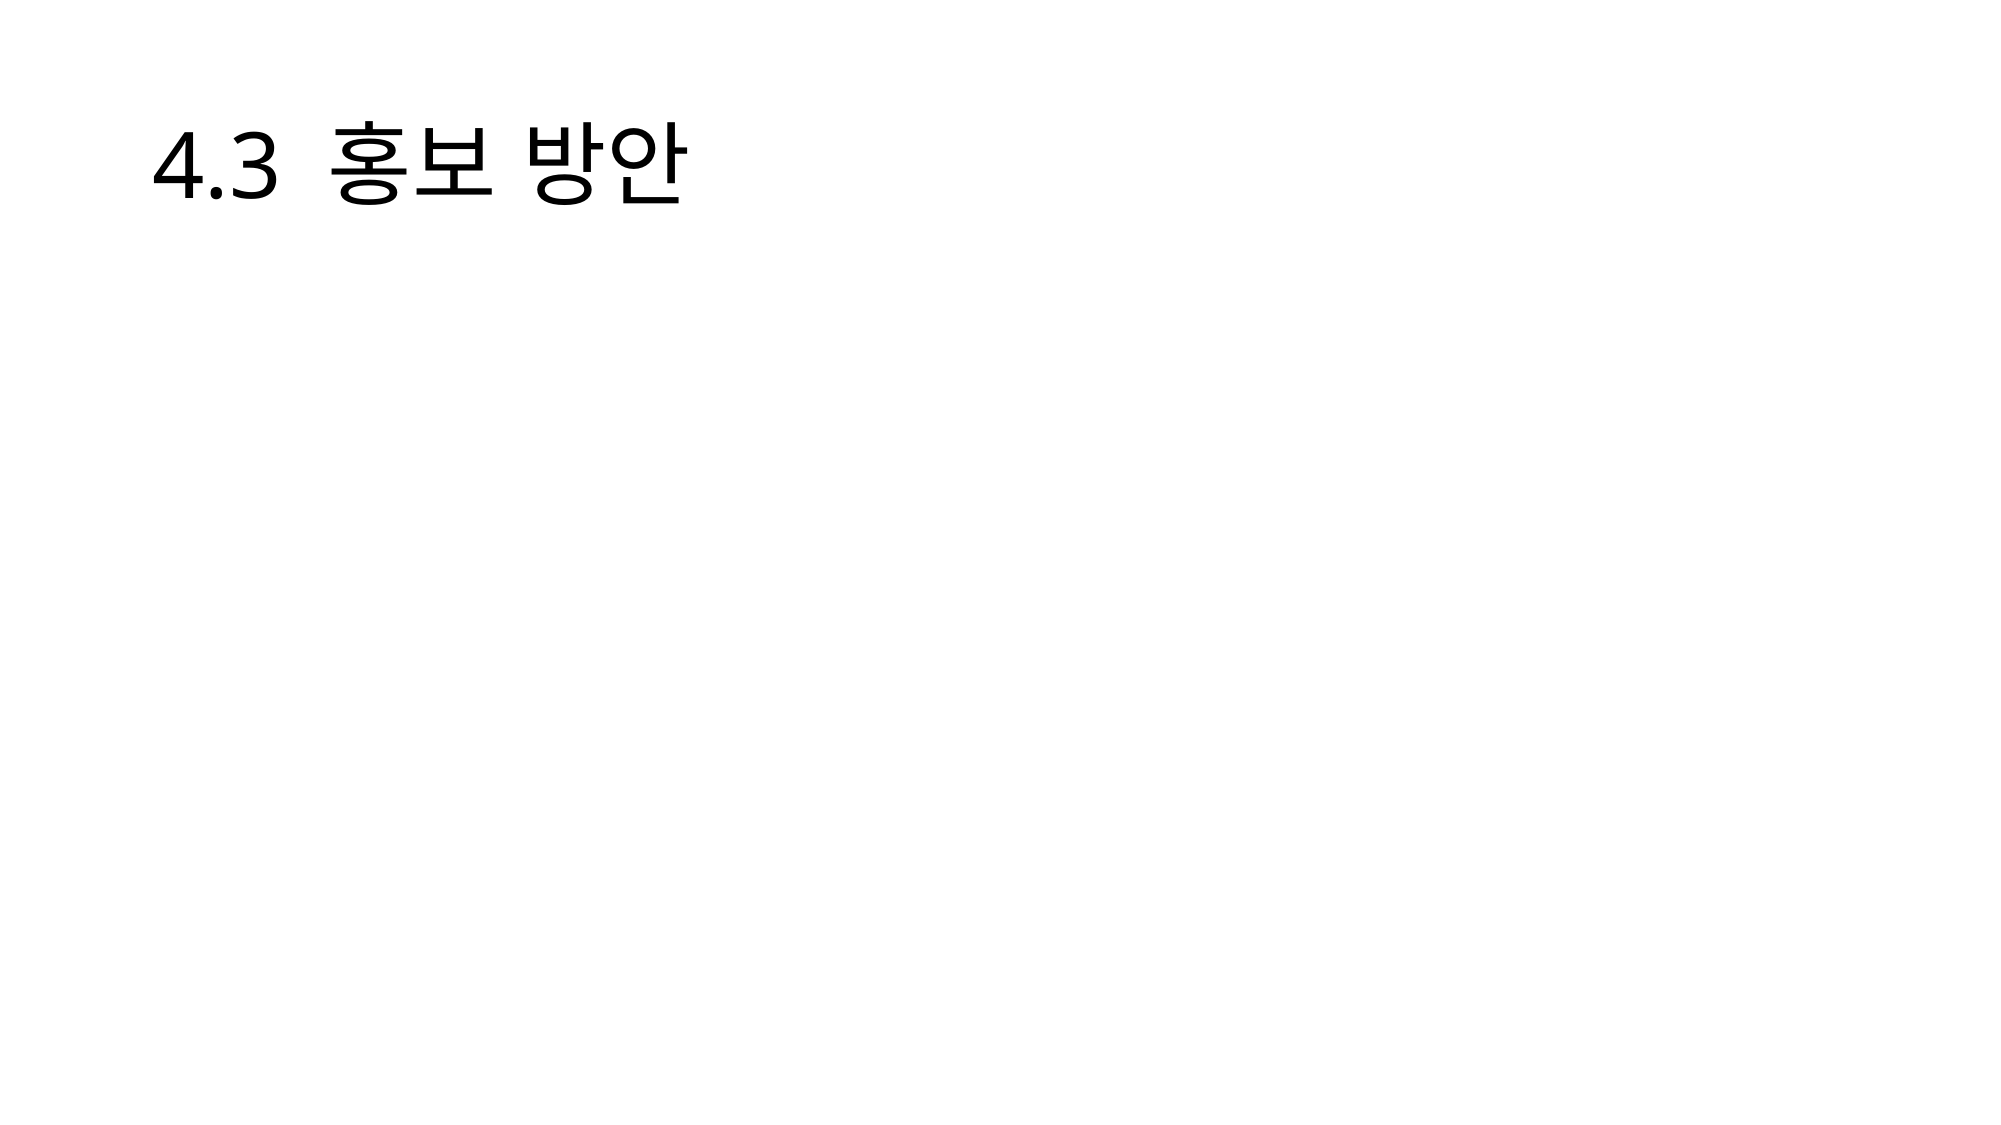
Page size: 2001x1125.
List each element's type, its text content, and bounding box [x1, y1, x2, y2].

title 4.3 홍보 방안 [137, 59, 1863, 278]
